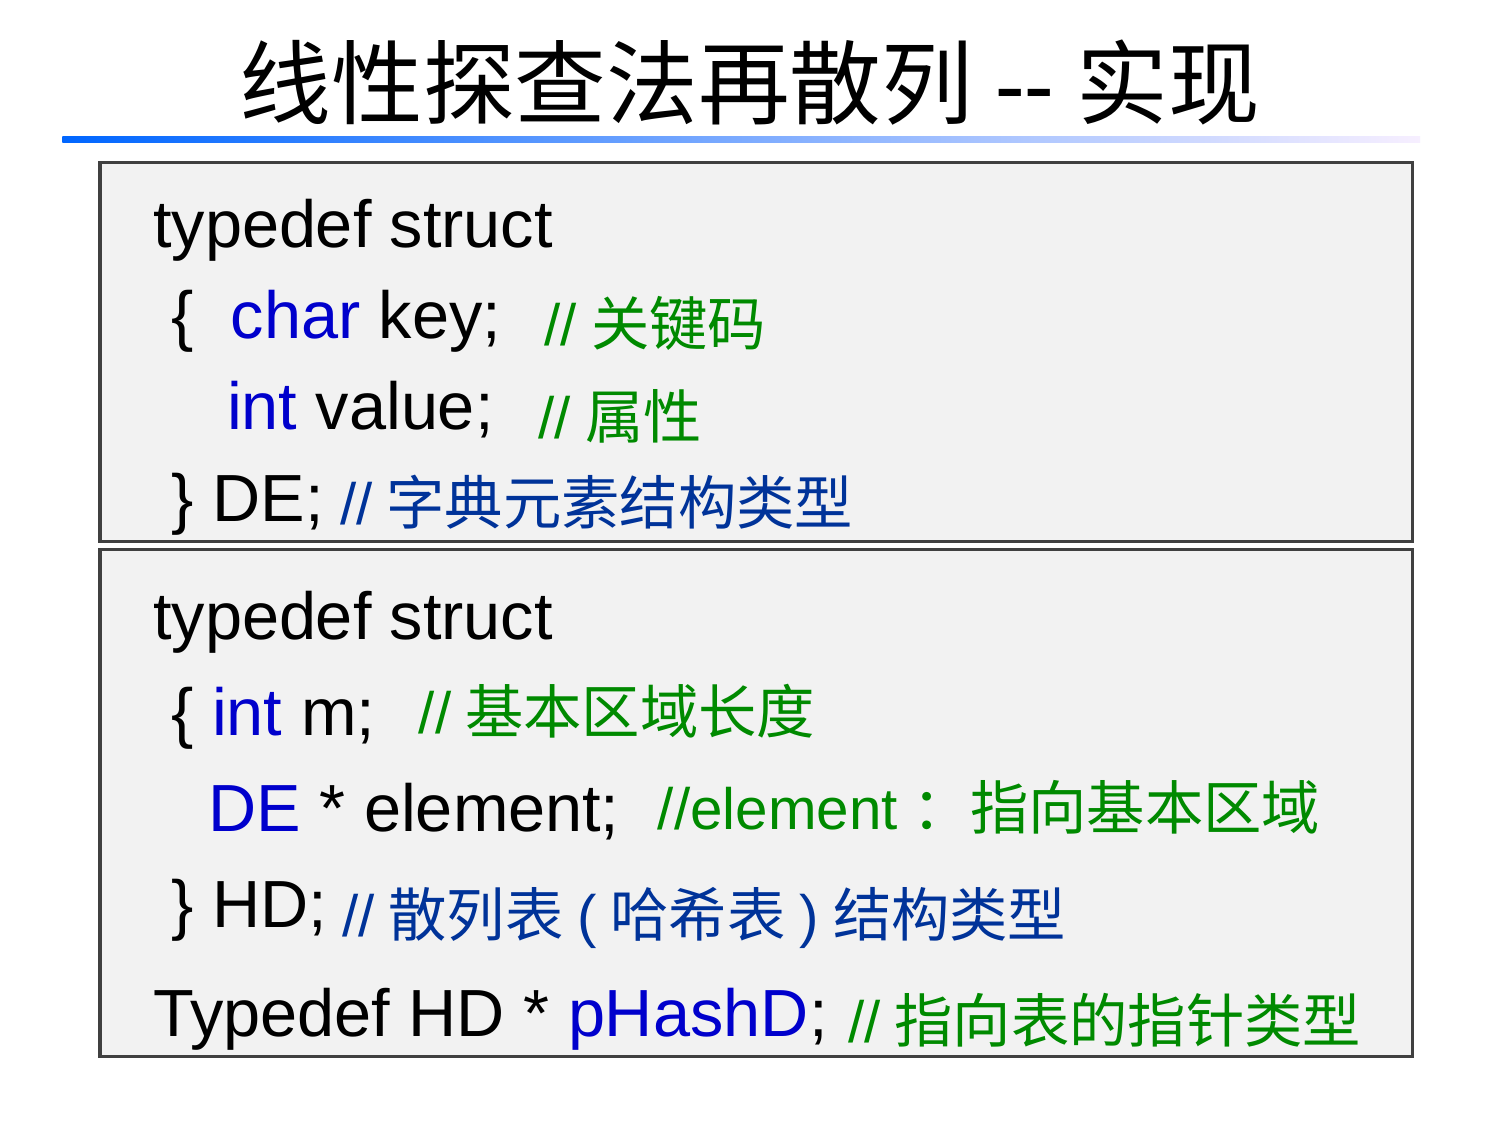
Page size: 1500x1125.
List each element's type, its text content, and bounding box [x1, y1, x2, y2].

title 线性探查法再散列--实现 [74, 0, 1426, 176]
text_box typedef struct { int m; DE * element; } HD; Typedef HD * pHashD; [99, 549, 1413, 1057]
text_box //散列表(哈希表)结构类型 [297, 856, 1081, 956]
text_box //指向表的指针类型 [833, 958, 1376, 1062]
text_box //属性 [523, 355, 717, 458]
text_box //关键码 [529, 262, 781, 365]
text_box //基本区域长度 [404, 649, 830, 753]
text_box //element：指向基本区域 [643, 746, 1335, 849]
text_box [62, 136, 1421, 143]
text_box //字典元素结构类型 [296, 445, 868, 544]
text_box typedef struct { char key; int value; } DE; [99, 162, 1413, 542]
